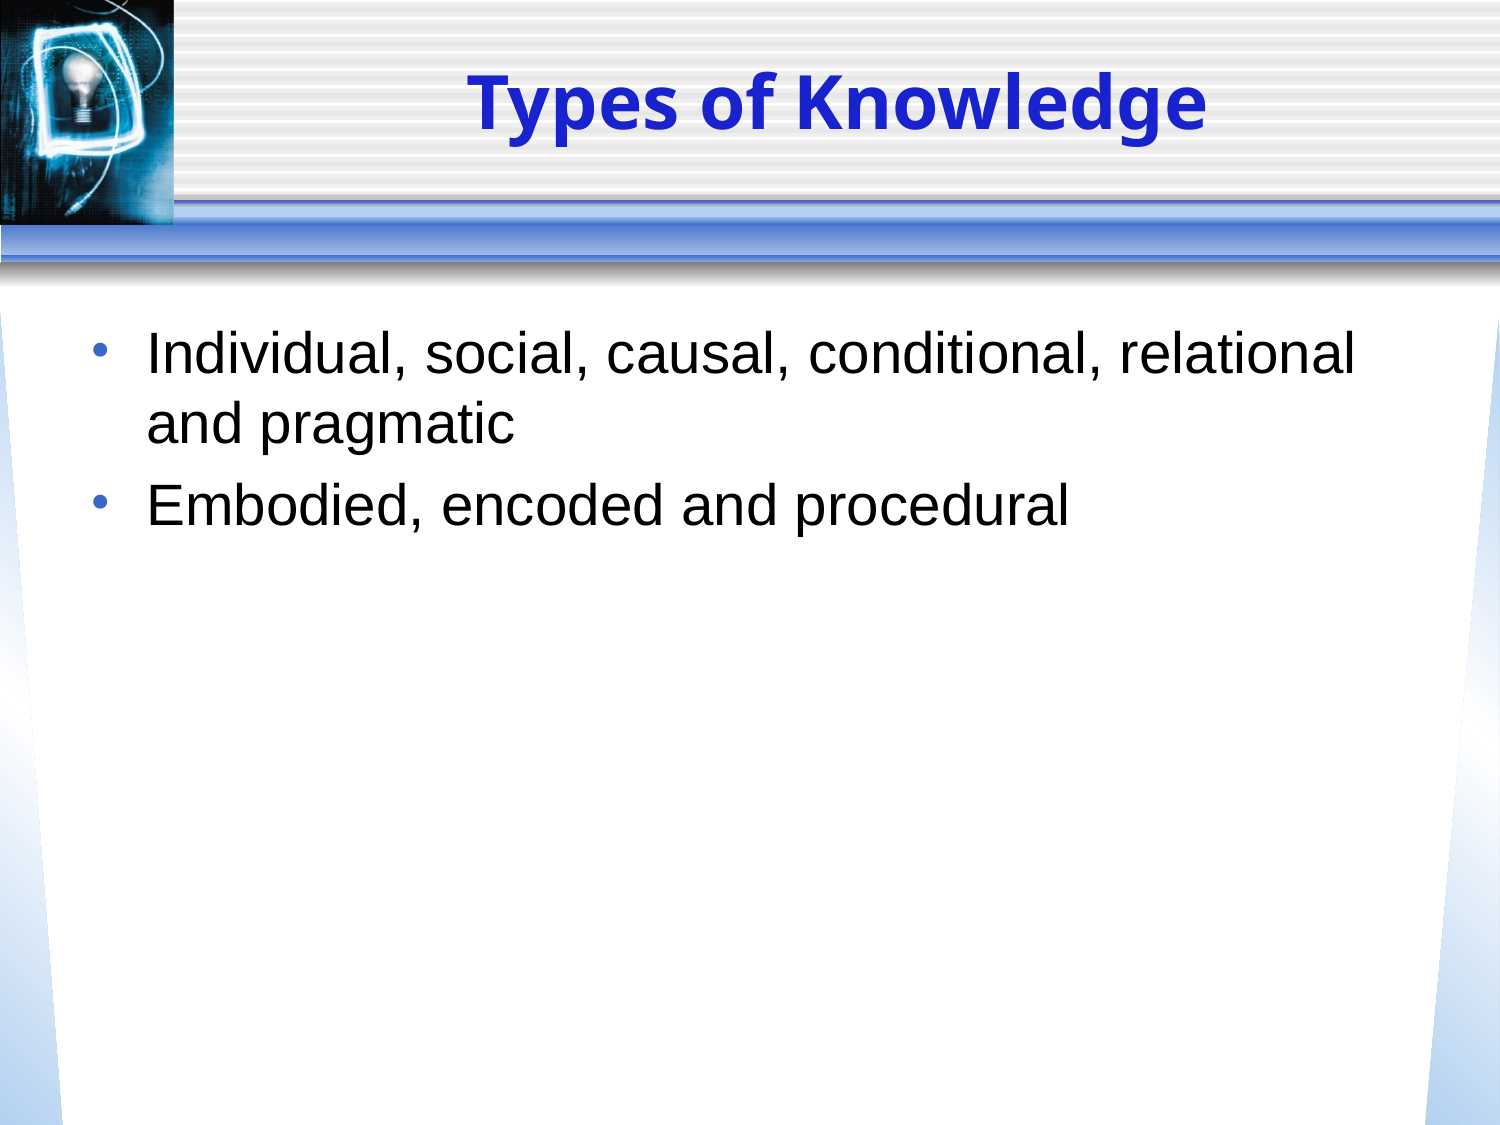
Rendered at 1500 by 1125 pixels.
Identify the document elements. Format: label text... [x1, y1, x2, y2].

list Individual, social, causal, conditional, relational and pragmatic Embodied, encoded and procedural [74, 307, 1426, 1051]
picture [0, 0, 1500, 225]
title Types of Knowledge [187, 12, 1488, 188]
